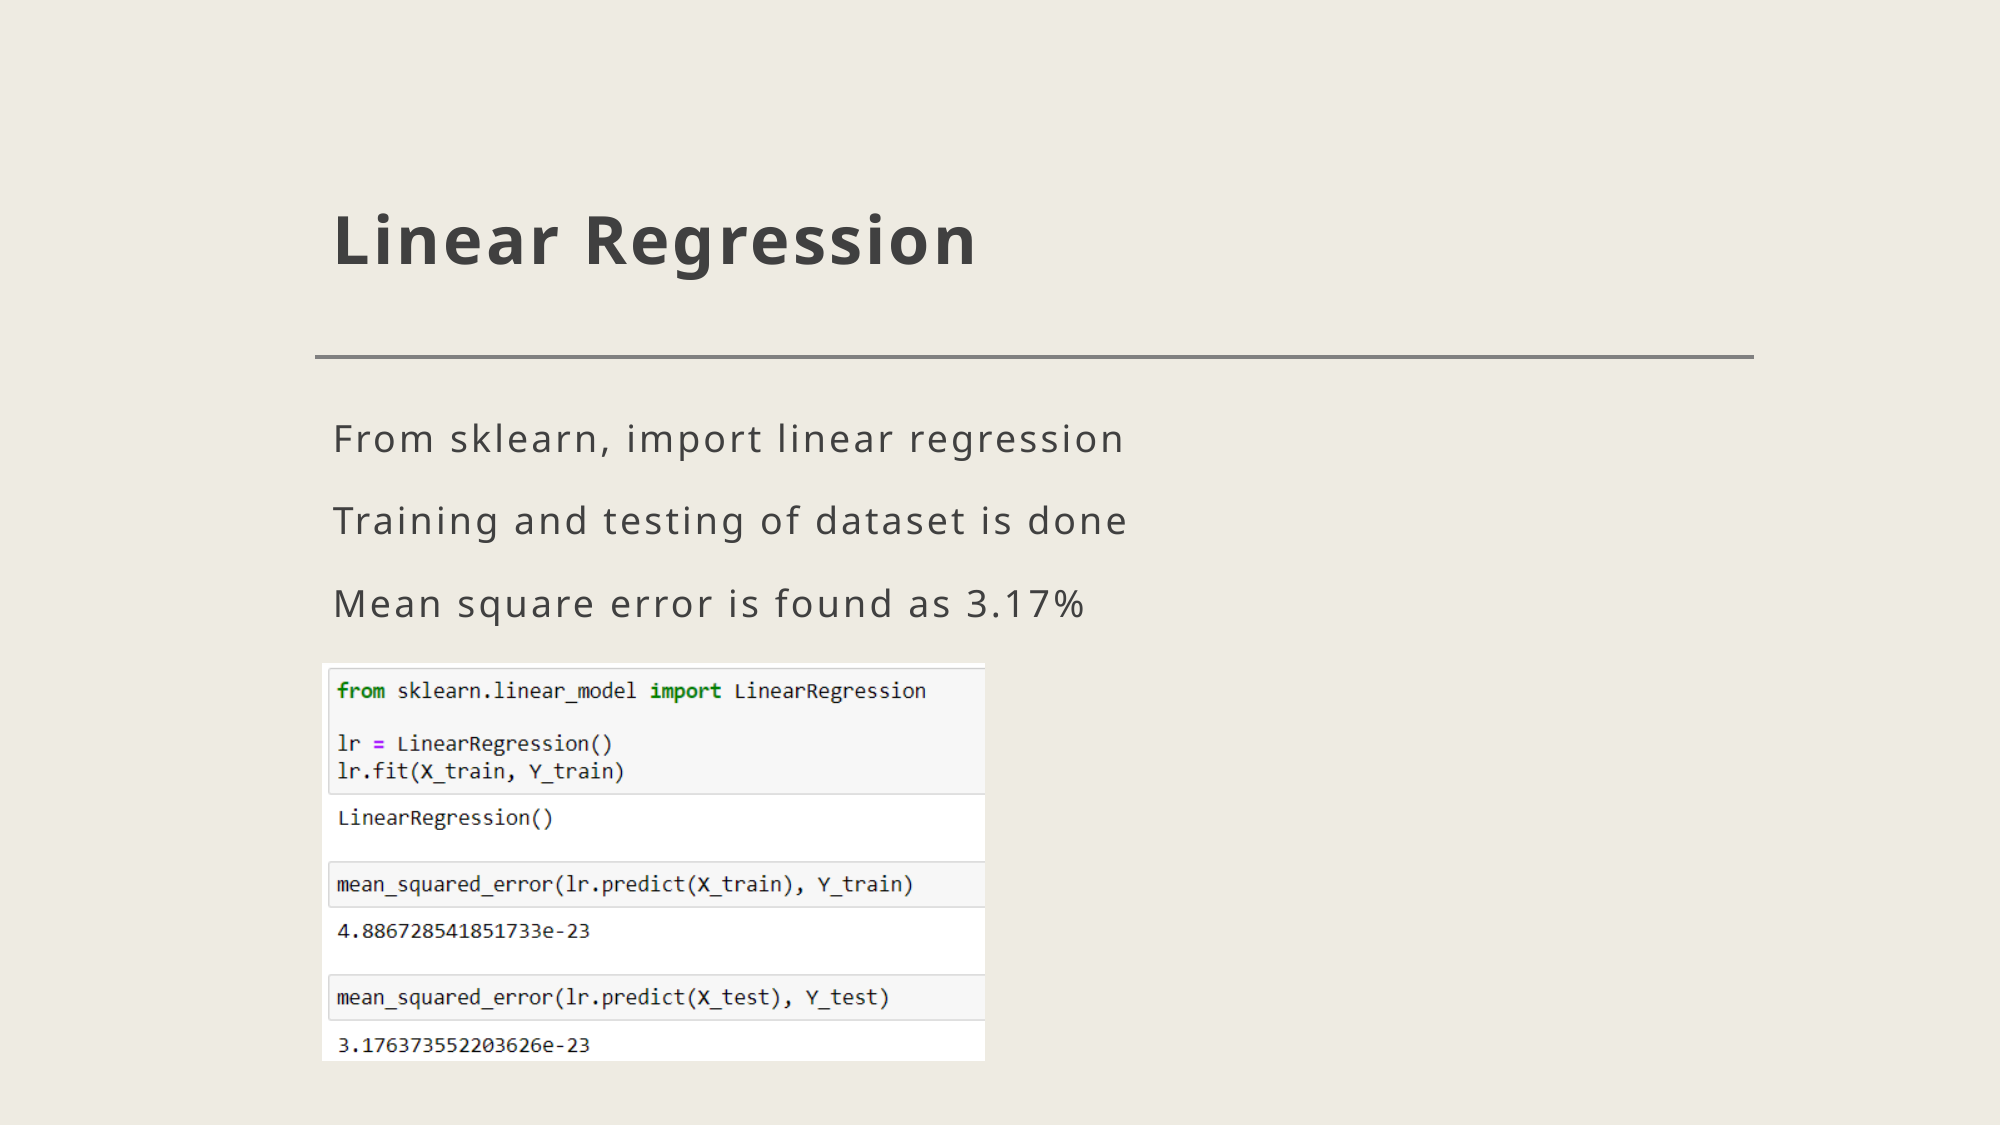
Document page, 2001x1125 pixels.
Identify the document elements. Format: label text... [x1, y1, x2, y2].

list From sklearn, import linear regression Training and testing of dataset is done Mean square error is found as 3.17% [315, 379, 1754, 979]
title Linear Regression [315, 72, 1754, 294]
picture [322, 663, 986, 1061]
